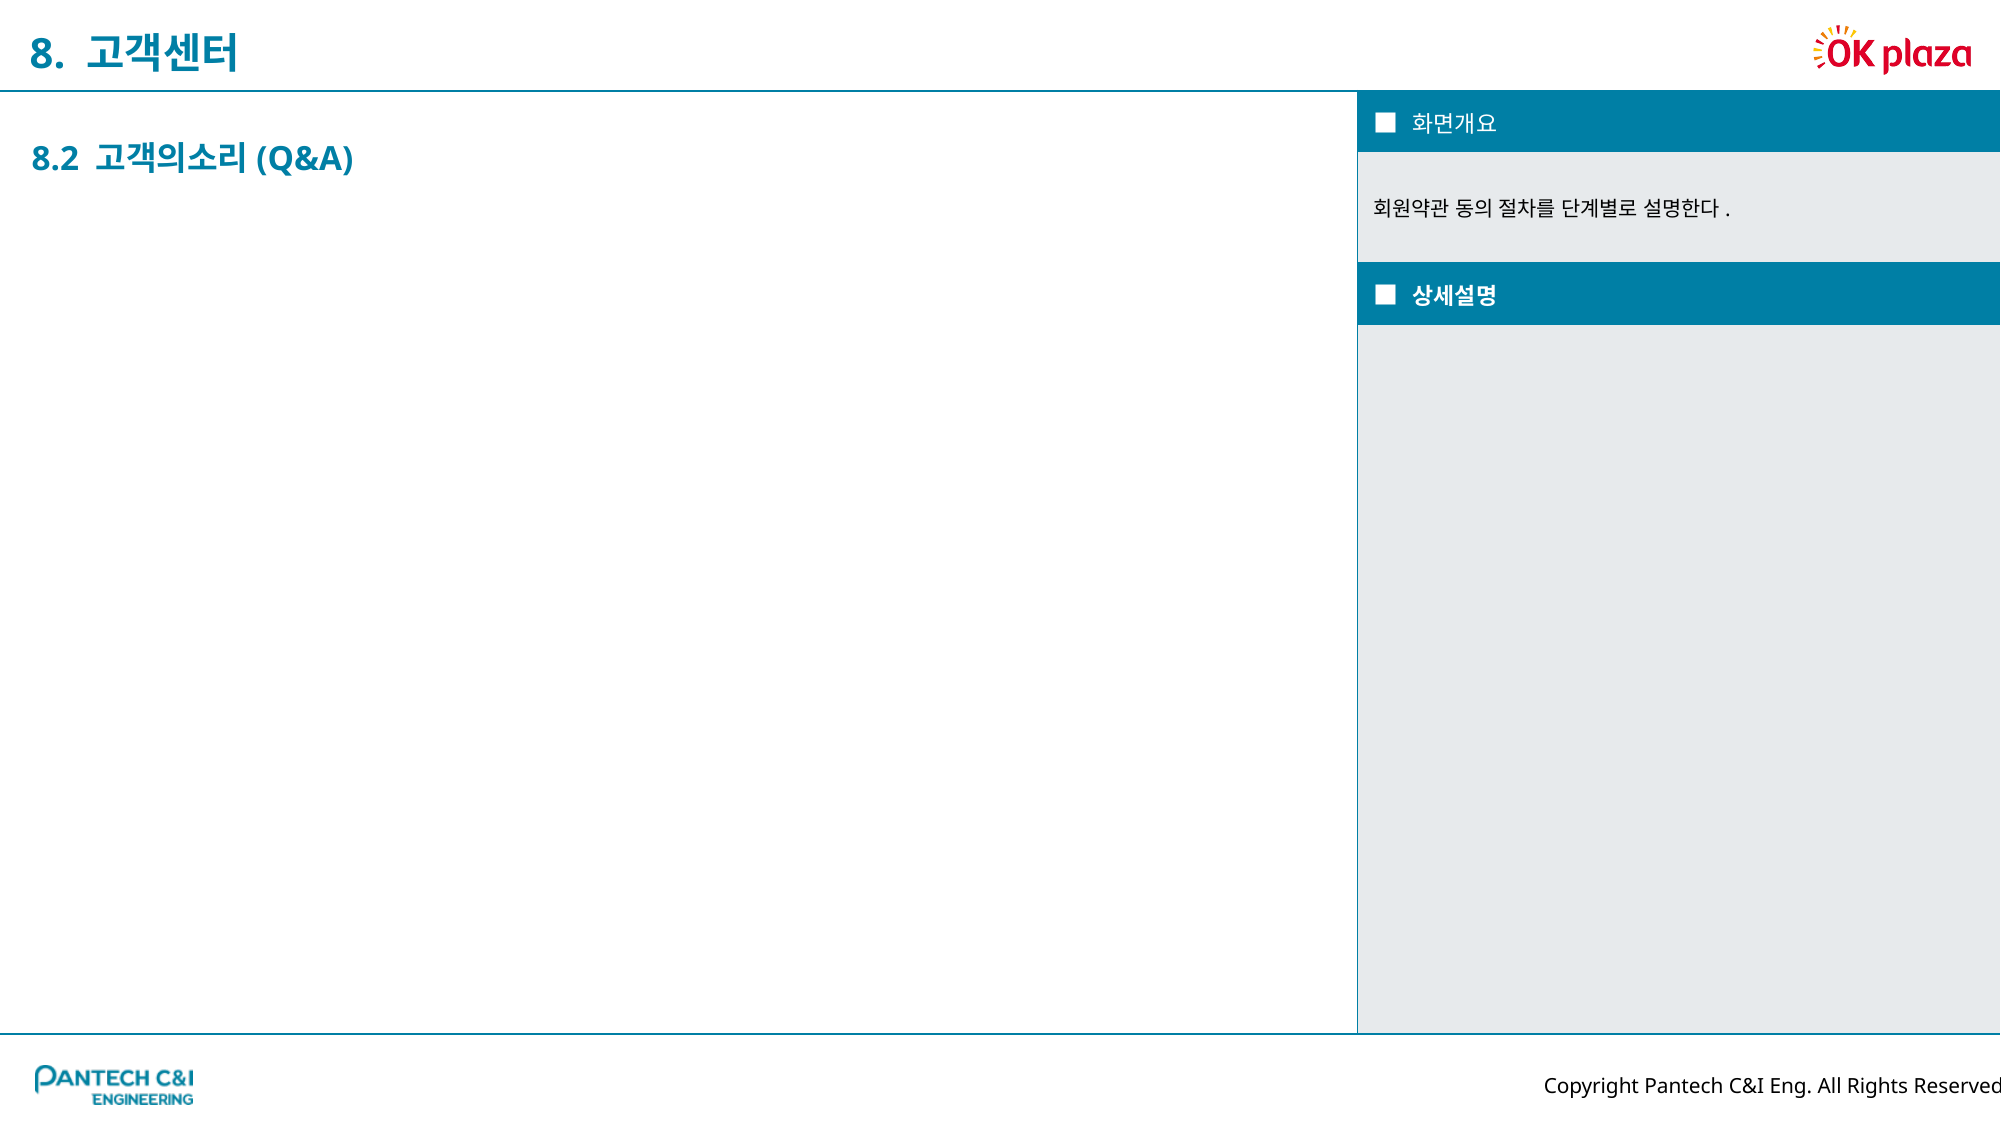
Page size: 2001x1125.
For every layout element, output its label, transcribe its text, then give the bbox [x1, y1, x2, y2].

table_header ■ 화면개요 [1358, 91, 2000, 152]
picture [1813, 25, 1971, 75]
text_box 8.2 고객의소리(Q&A) [16, 130, 369, 185]
table_cell [1358, 325, 2000, 1033]
table_cell 회원약관 동의 절차를 단계별로 설명한다. [1358, 152, 2000, 262]
text_box 8. 고객센터 [14, 19, 256, 85]
table_cell ■ 상세설명 [1358, 262, 2000, 325]
picture [35, 1065, 193, 1105]
